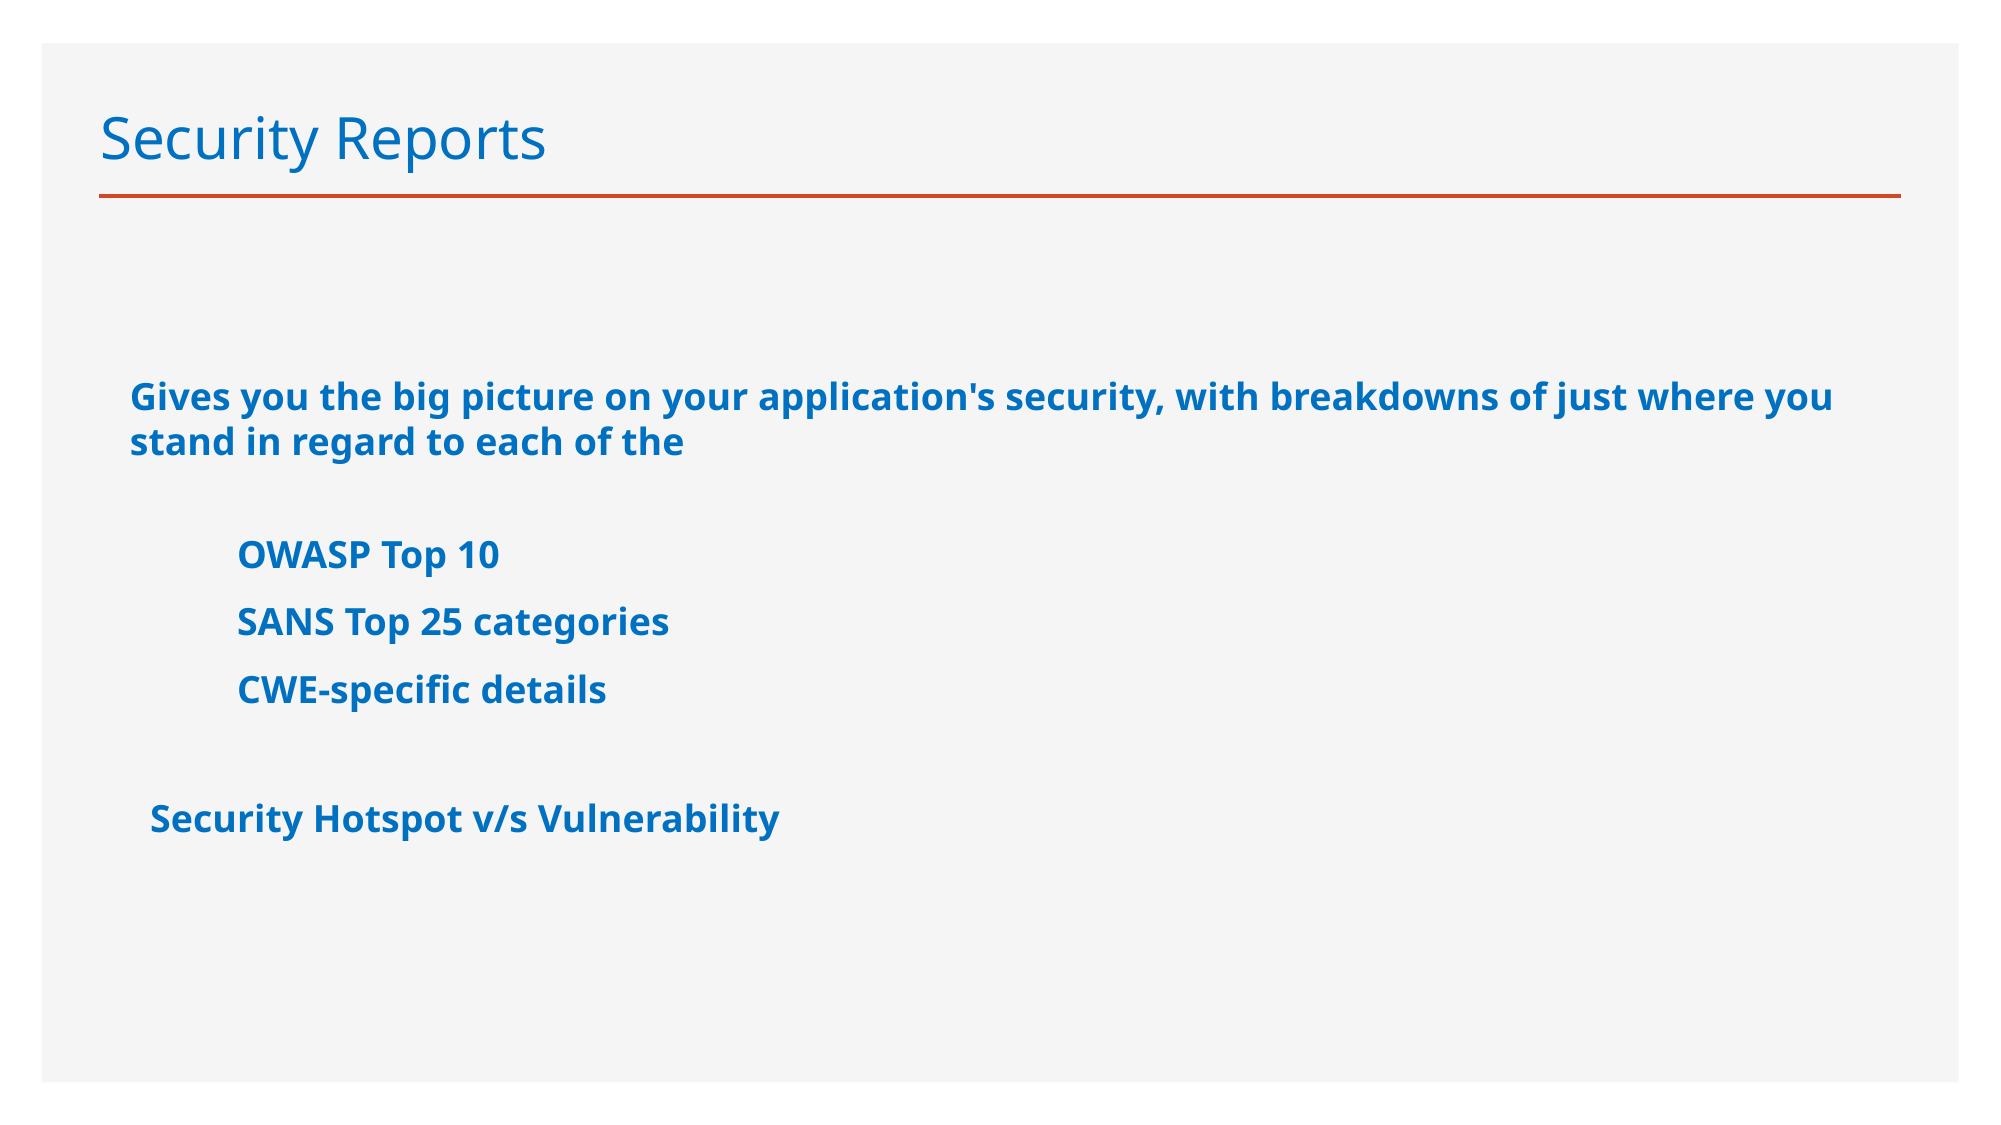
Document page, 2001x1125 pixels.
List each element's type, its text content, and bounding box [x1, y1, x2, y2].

text_box Gives you the big picture on your application's security, with breakdowns of just where you stand in regard to each of the OWASP Top 10 SANS Top 25 categories CWE-specific details [115, 365, 1876, 763]
text_box Security Hotspot v/s Vulnerability [135, 787, 1619, 893]
title Security Reports [85, 73, 1214, 179]
